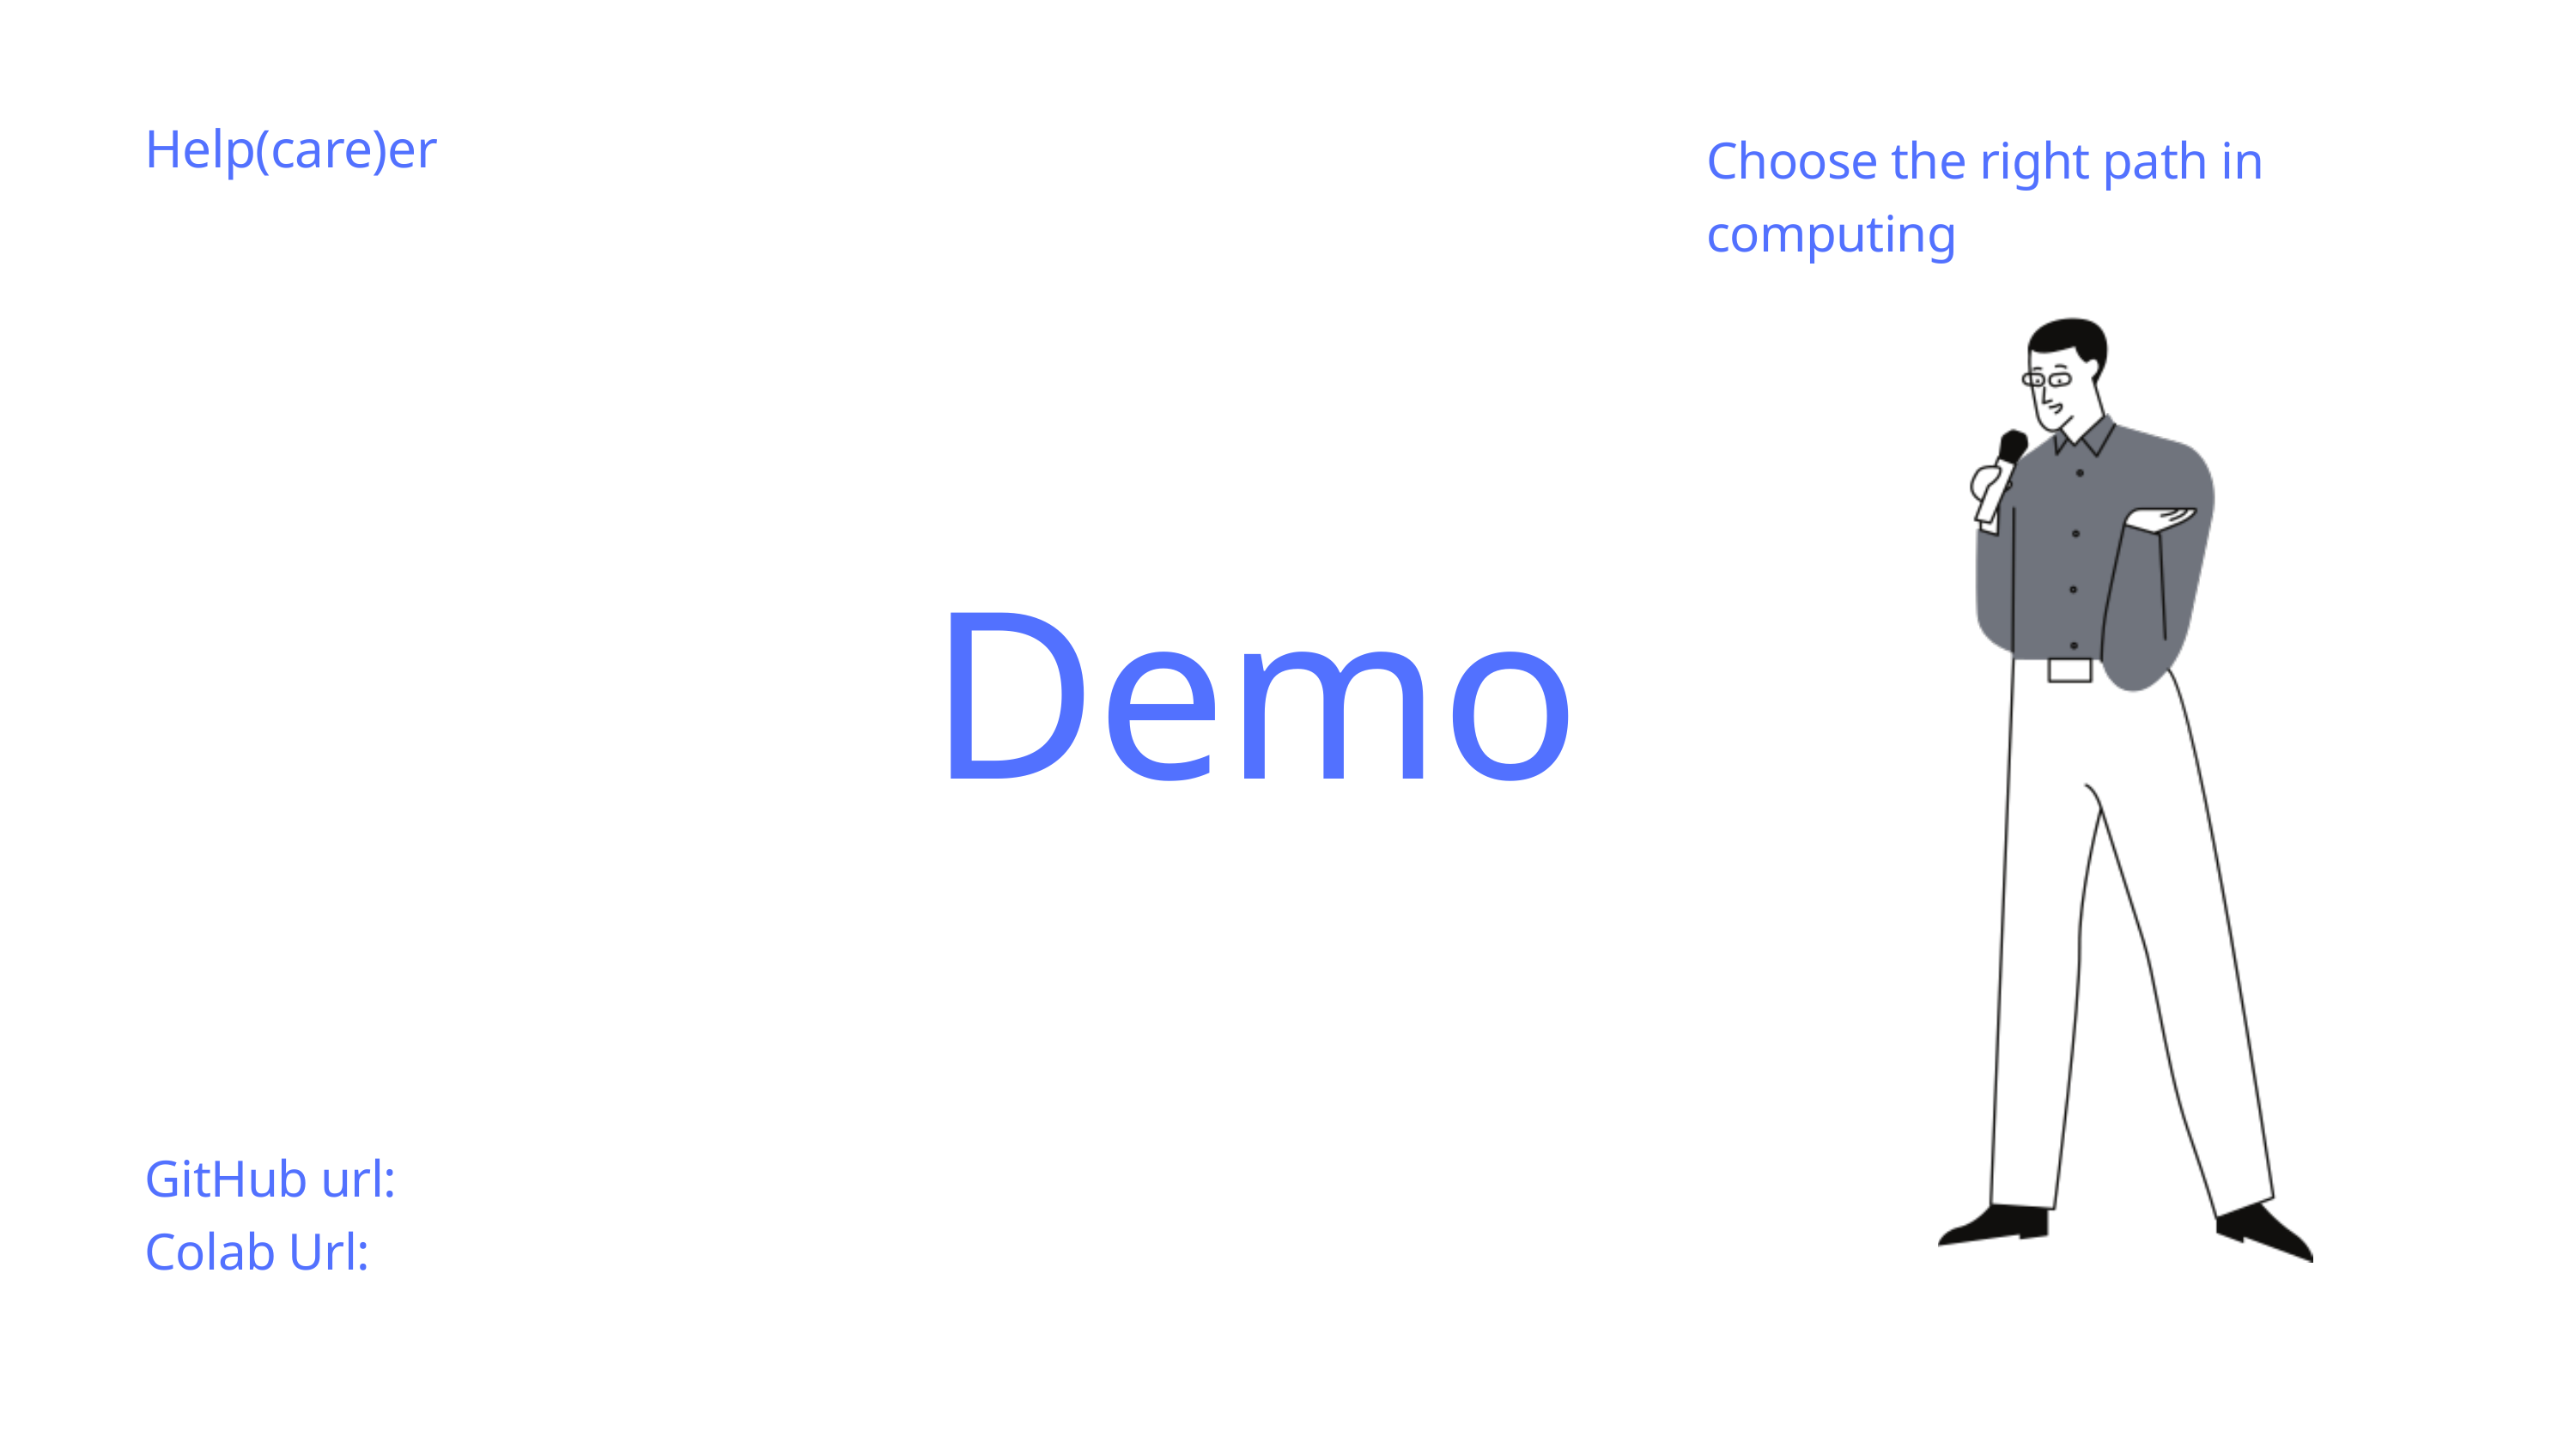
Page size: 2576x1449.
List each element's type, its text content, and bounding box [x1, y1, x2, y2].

picture [1937, 316, 2314, 1264]
text_box Demo [620, 571, 1890, 826]
text_box Help(care)er [144, 104, 711, 179]
text_box Choose the right path in computing [1706, 115, 2469, 263]
text_box GitHub url: Colab Url: [144, 1133, 1514, 1281]
